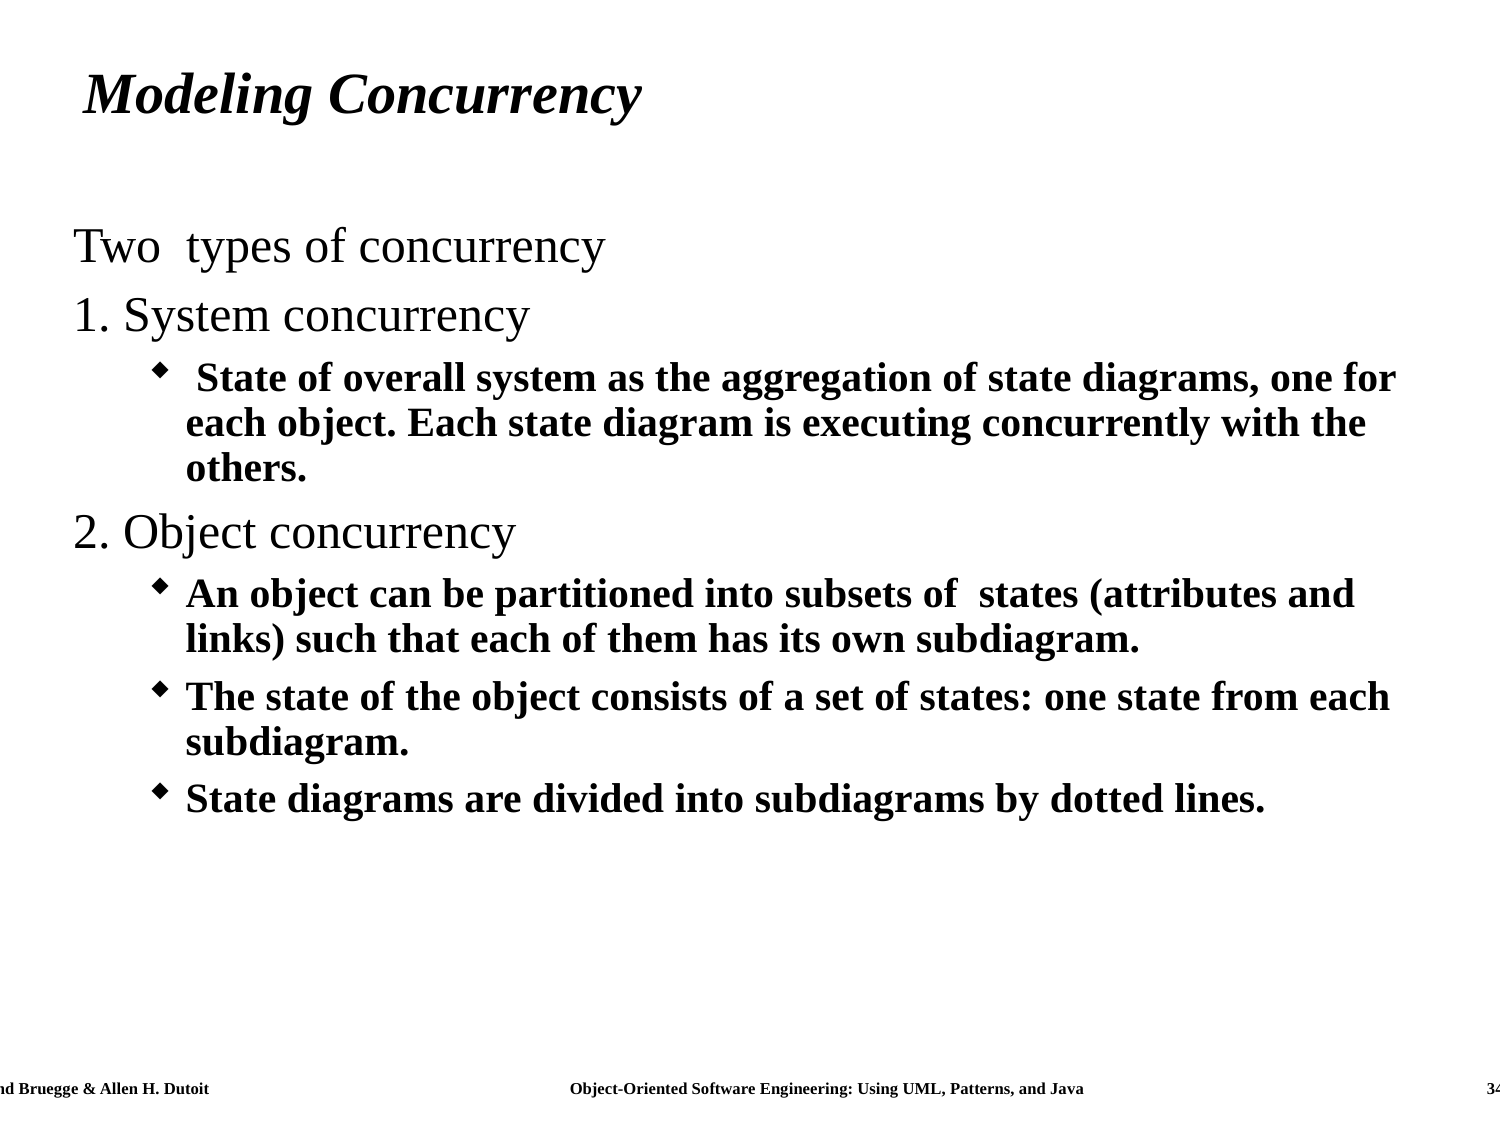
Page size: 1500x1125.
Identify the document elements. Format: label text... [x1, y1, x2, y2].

list Two types of concurrency 1. System concurrency State of overall system as the aggregation of state diagrams, one for each object. Each state diagram is executing concurrently with the others. 2. Object concurrency An object can be partitioned into subsets of states (attributes and links) such that each of them has its own subdiagram. The state of the object consists of a set of states: one state from each subdiagram. State diagrams are divided into subdiagrams by dotted lines. [58, 212, 1413, 1020]
title Modeling Concurrency [68, 36, 1407, 153]
